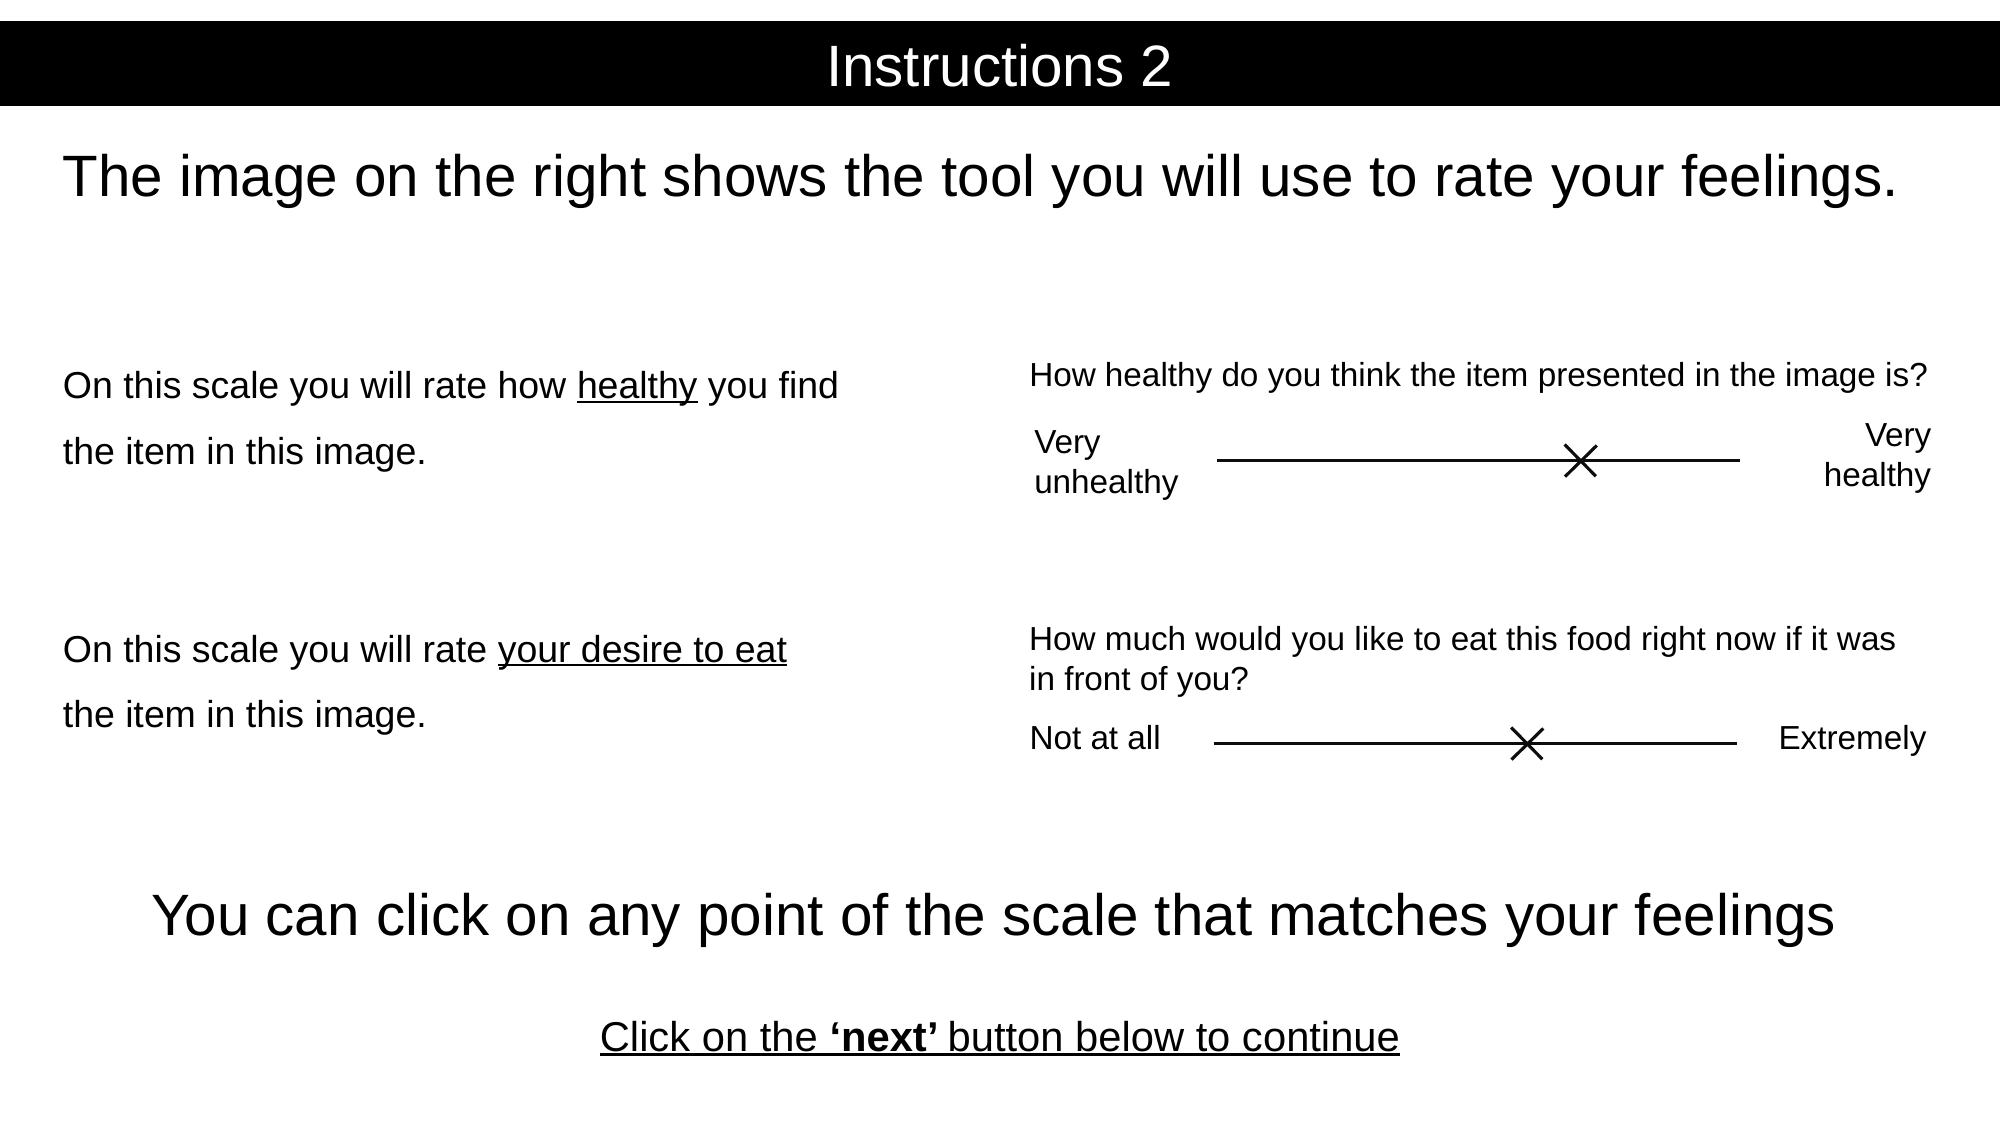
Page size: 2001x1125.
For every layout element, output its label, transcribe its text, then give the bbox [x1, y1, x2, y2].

text_box How much would you like to eat this food right now if it was in front of you? [1014, 609, 1931, 705]
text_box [1558, 438, 1603, 483]
text_box Not at all [1014, 709, 1196, 764]
text_box You can click on any point of the scale that matches your feelings [47, 877, 1942, 974]
text_box Very unhealthy [1019, 413, 1271, 508]
text_box How healthy do you think the item presented in the image is? [1014, 345, 1948, 401]
text_box The image on the right shows the tool you will use to rate your feelings. On this scale you will rate how healthy you find the item in this image. On this scale you will rate your desire to eat the item in this image. [48, 138, 1953, 799]
text_box Click on the ‘next’ button below to continue [85, 1007, 1915, 1103]
text_box Extremely [1735, 709, 1942, 764]
text_box Very healthy [1767, 405, 1947, 501]
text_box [1504, 721, 1549, 766]
text_box Instructions 2 [0, 21, 2000, 106]
